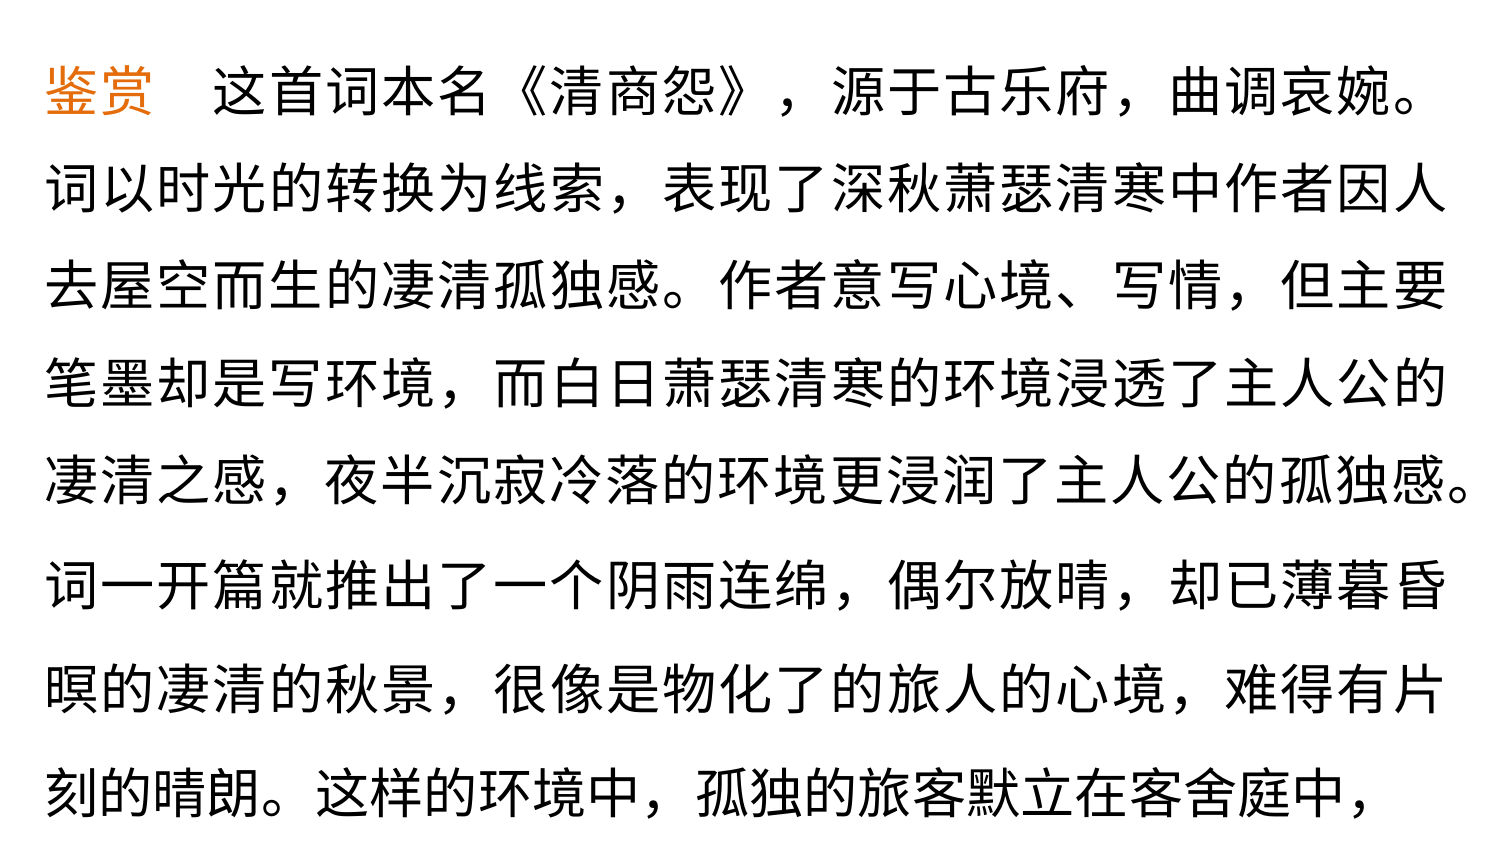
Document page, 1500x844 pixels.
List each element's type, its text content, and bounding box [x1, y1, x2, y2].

text_box 鉴赏 这首词本名《清商怨》，源于古乐府，曲调哀婉。词以时光的转换为线索，表现了深秋萧瑟清寒中作者因人去屋空而生的凄清孤独感。作者意写心境、写情，但主要笔墨却是写环境，而白日萧瑟清寒的环境浸透了主人公的凄清之感，夜半沉寂冷落的环境更浸润了主人公的孤独感。 词一开篇就推出了一个阴雨连绵，偶尔放晴，却已薄暮昏暝的凄清的秋景，很像是物化了的旅人的心境，难得有片刻的晴朗。这样的环境中，孤独的旅客默立在客舍庭中， [29, 16, 1463, 832]
